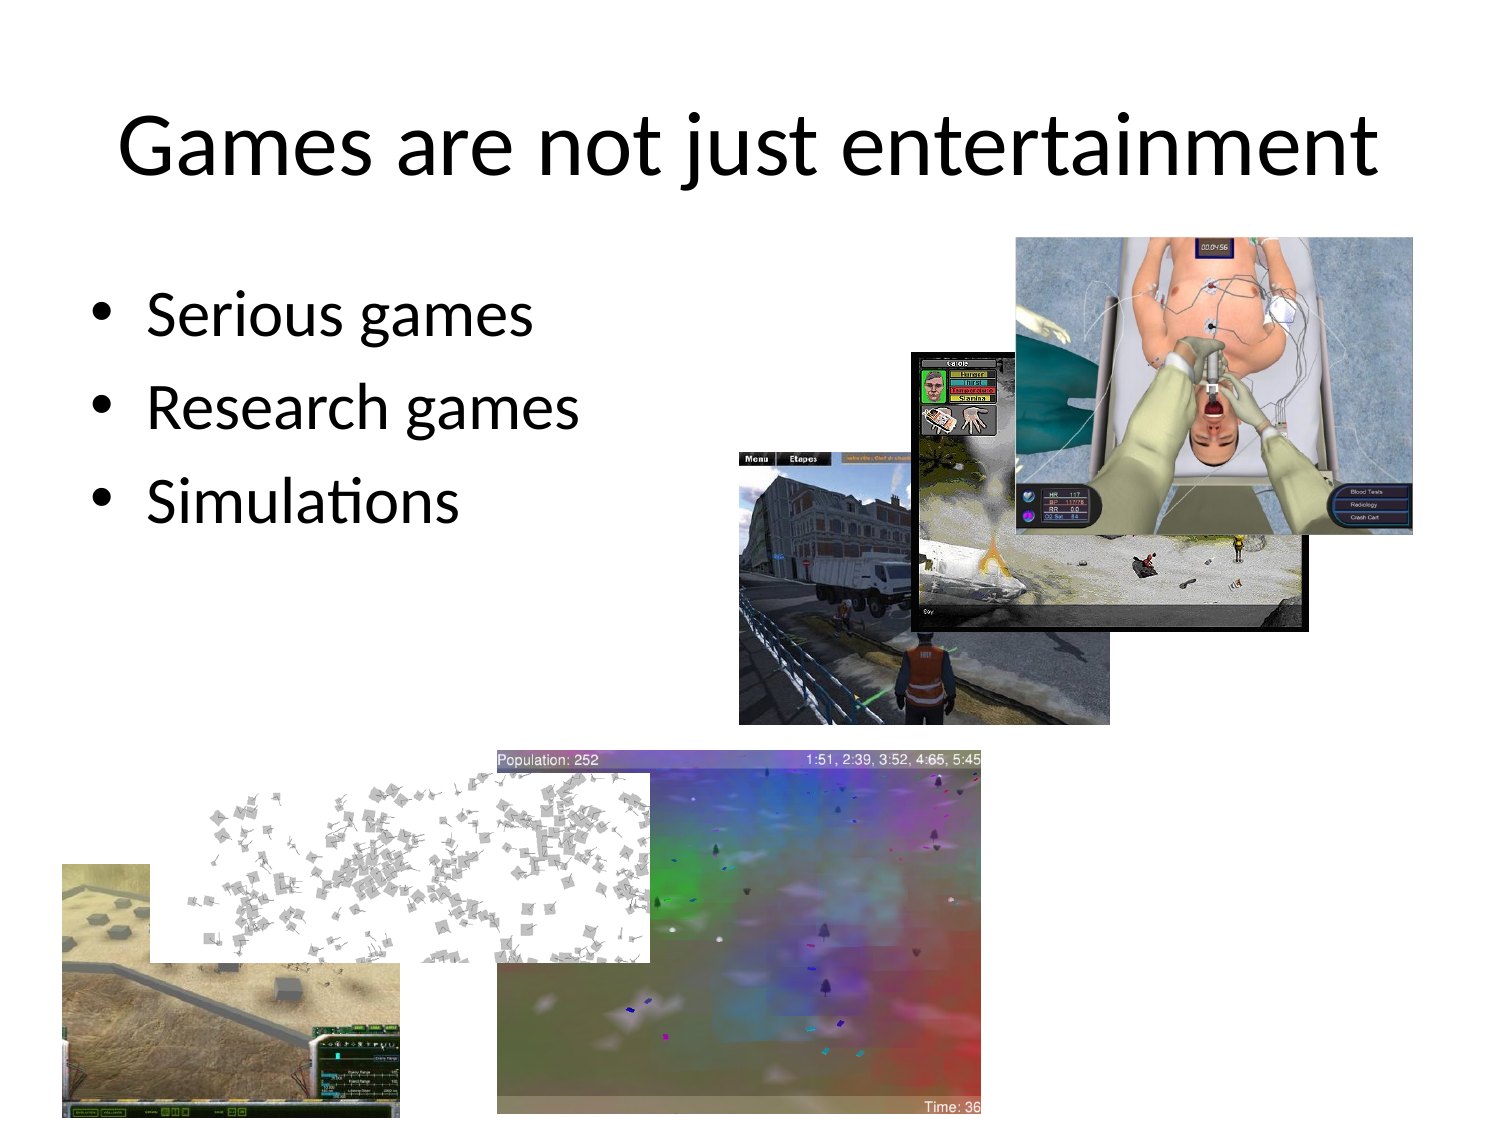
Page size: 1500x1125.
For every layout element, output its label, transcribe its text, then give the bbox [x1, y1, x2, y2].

title Games are not just entertainment [75, 45, 1425, 233]
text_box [62, 750, 981, 1119]
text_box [738, 237, 1413, 726]
list Serious games Research games Simulations [75, 262, 1425, 1005]
